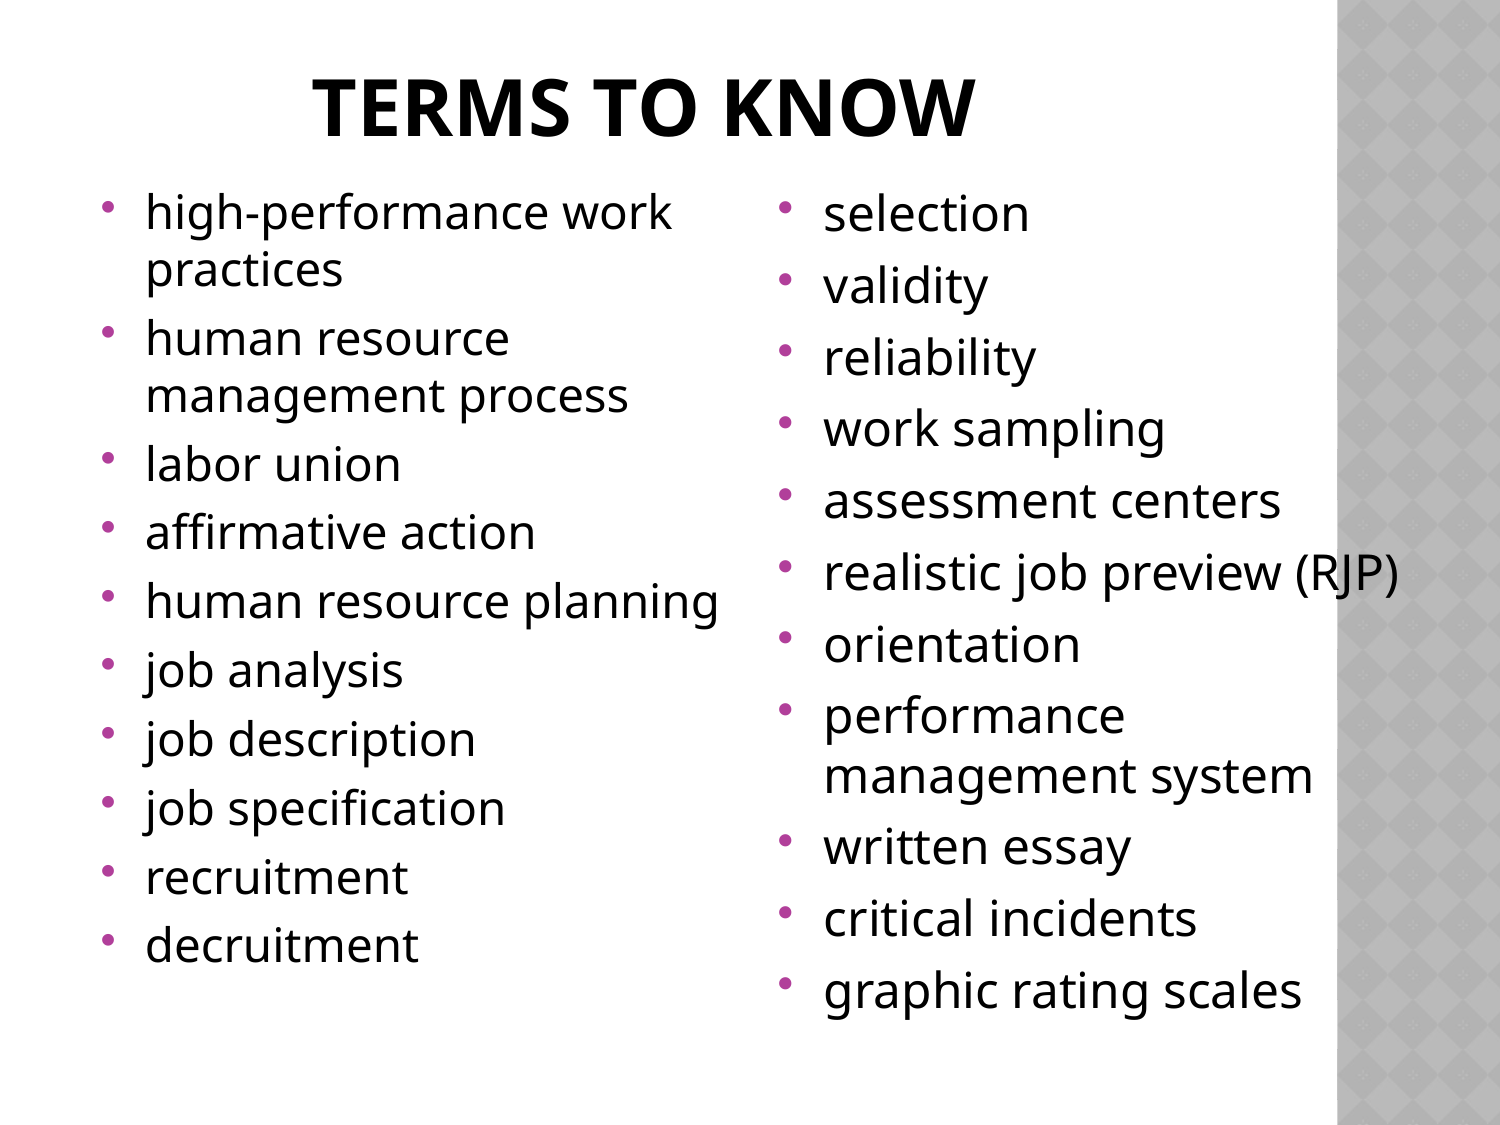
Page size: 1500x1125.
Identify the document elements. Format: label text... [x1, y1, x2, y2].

title Terms to Know [200, 37, 1088, 153]
list selection validity reliability work sampling assessment centers realistic job preview (RJP) orientation performance management system written essay critical incidents graphic rating scales [764, 174, 1417, 1038]
list high-performance work practices human resource management process labor union affirmative action human resource planning job analysis job description job specification recruitment decruitment [87, 174, 740, 1038]
